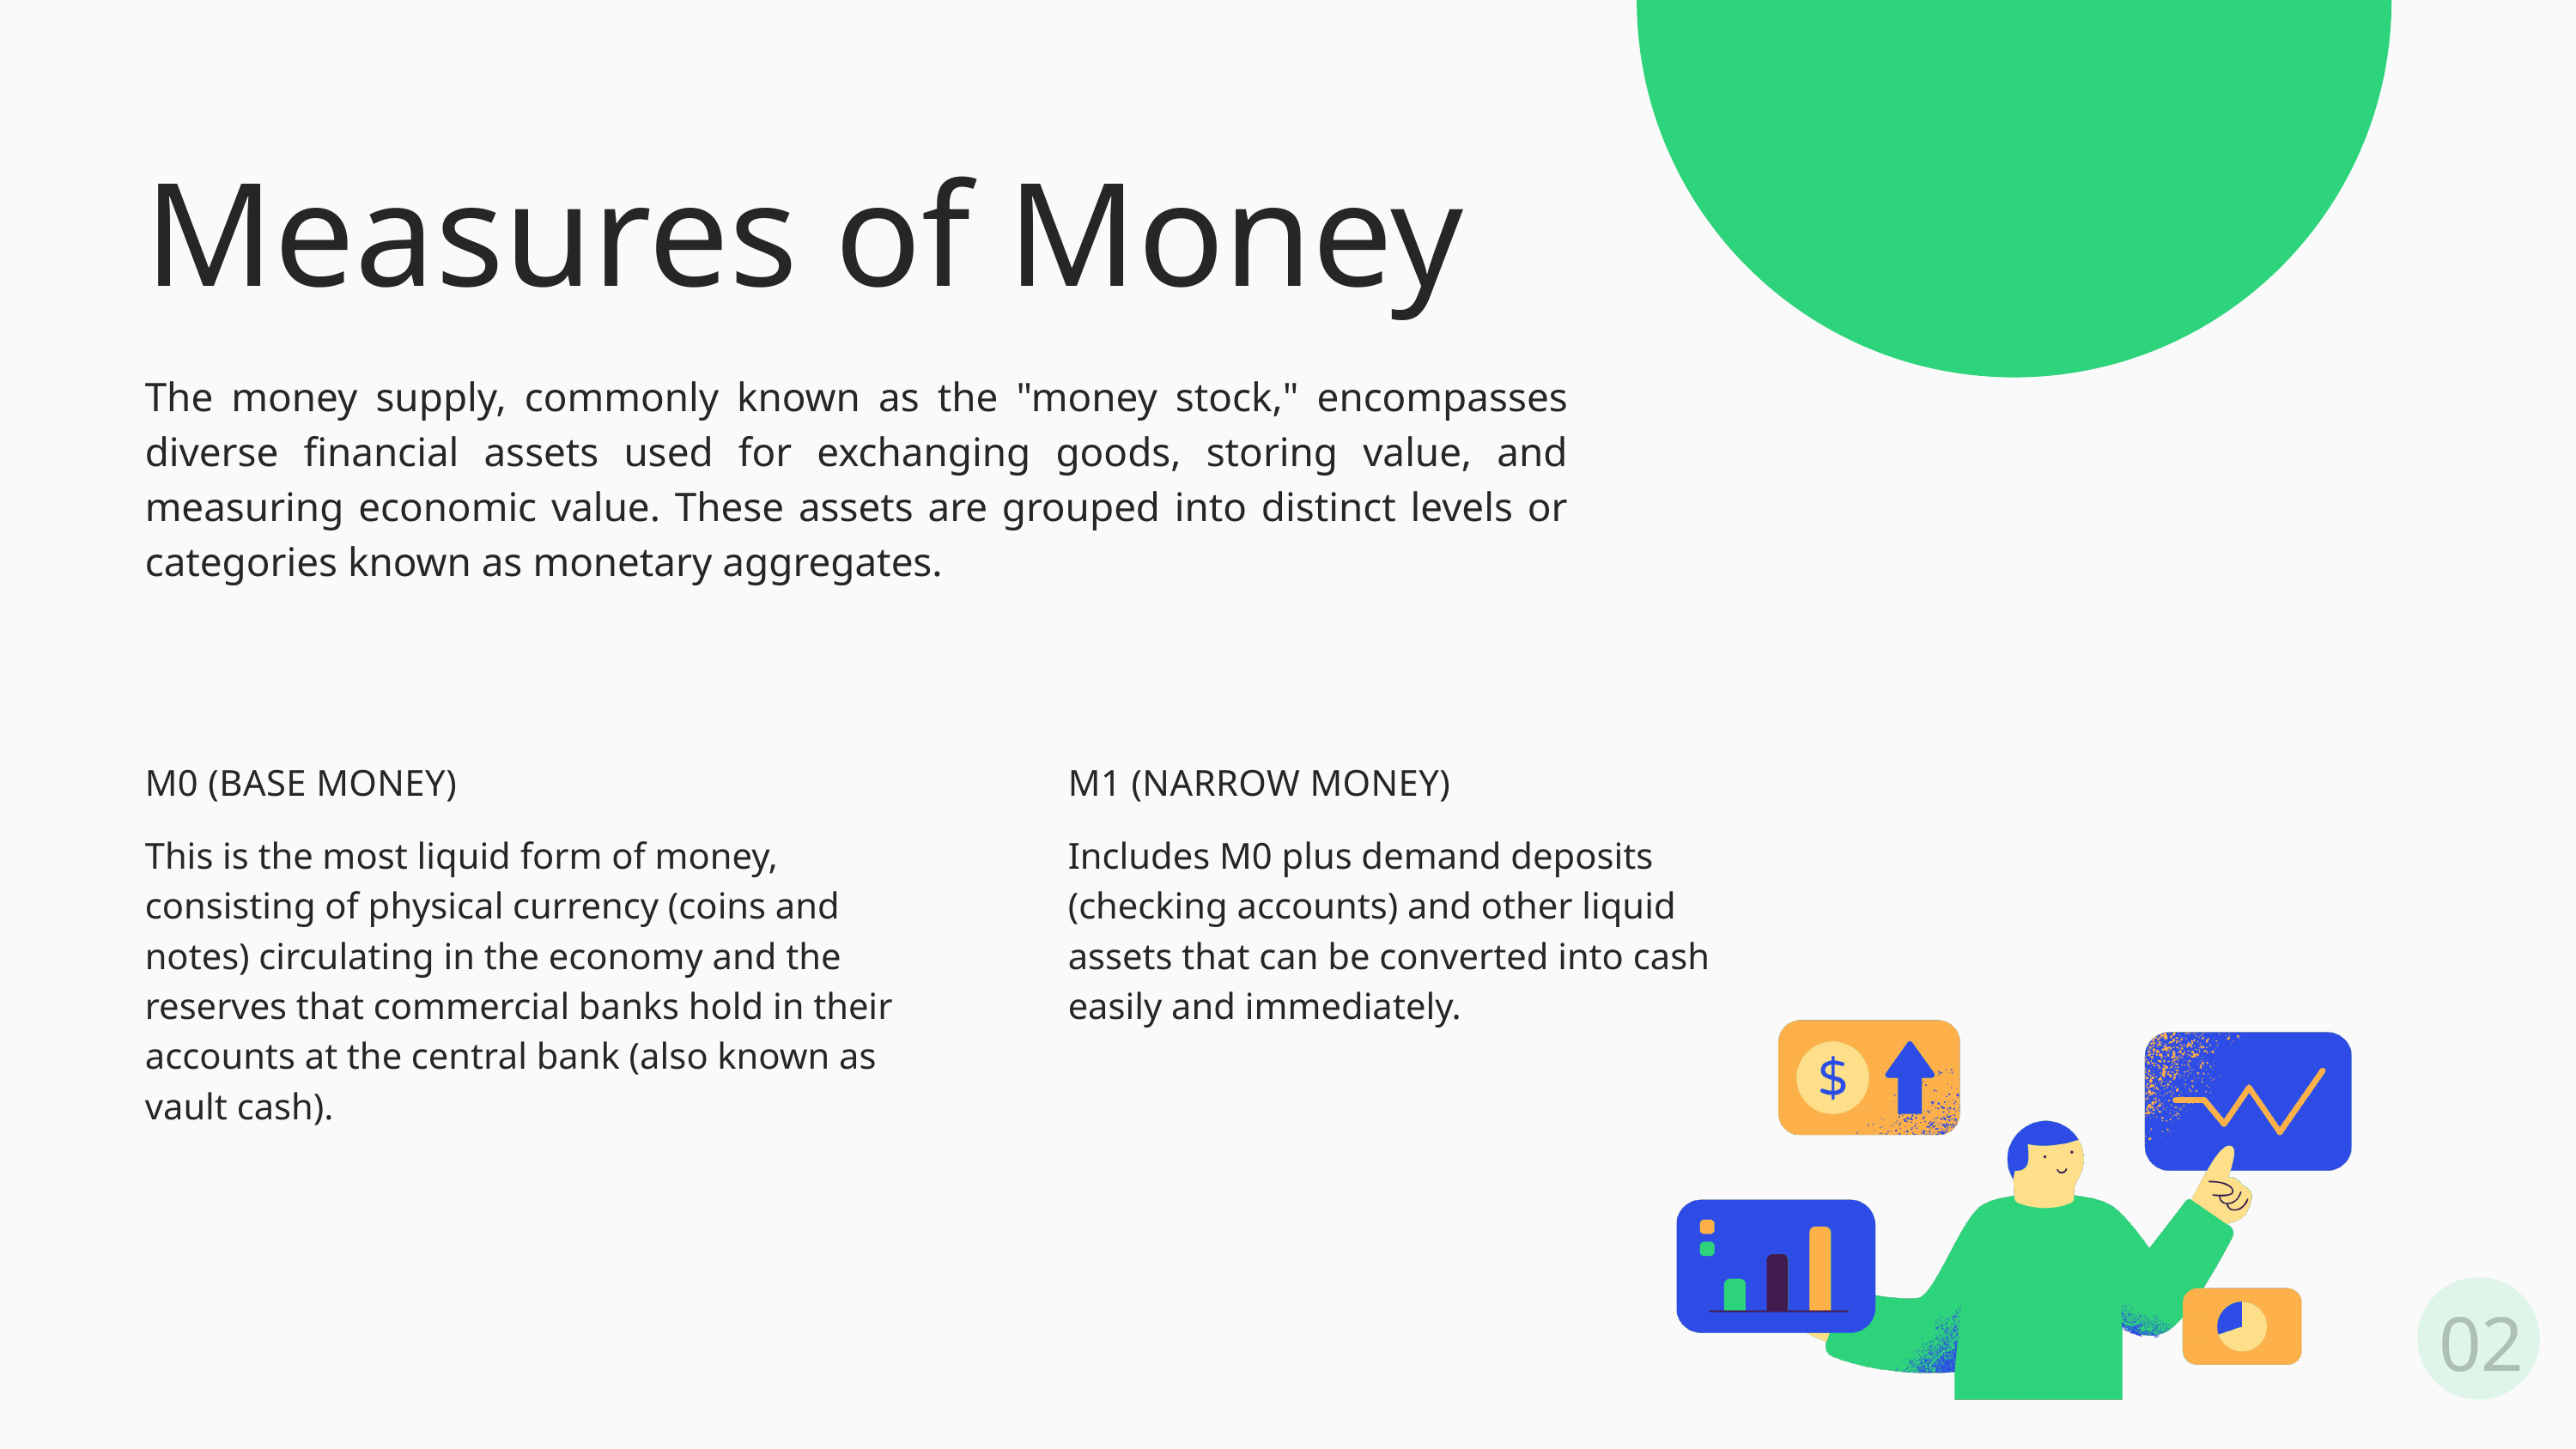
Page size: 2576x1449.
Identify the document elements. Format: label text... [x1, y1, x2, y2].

text_box Includes M0 plus demand deposits (checking accounts) and other liquid assets that can be converted into cash easily and immediately. [1067, 826, 1726, 1027]
text_box M1 (NARROW MONEY) [1067, 753, 1838, 803]
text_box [2416, 1276, 2540, 1400]
text_box The money supply, commonly known as the "money stock," encompasses diverse financial assets used for exchanging goods, storing value, and measuring economic value. These assets are grouped into distinct levels or categories known as monetary aggregates. [144, 364, 1569, 585]
text_box [1676, 1020, 2352, 1400]
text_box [1636, 0, 2392, 378]
text_box This is the most liquid form of money, consisting of physical currency (coins and notes) circulating in the economy and the reserves that commercial banks hold in their accounts at the central bank (also known as vault cash). [144, 826, 914, 1127]
text_box Measures of Money [144, 143, 1569, 316]
text_box M0 (BASE MONEY) [144, 753, 914, 803]
